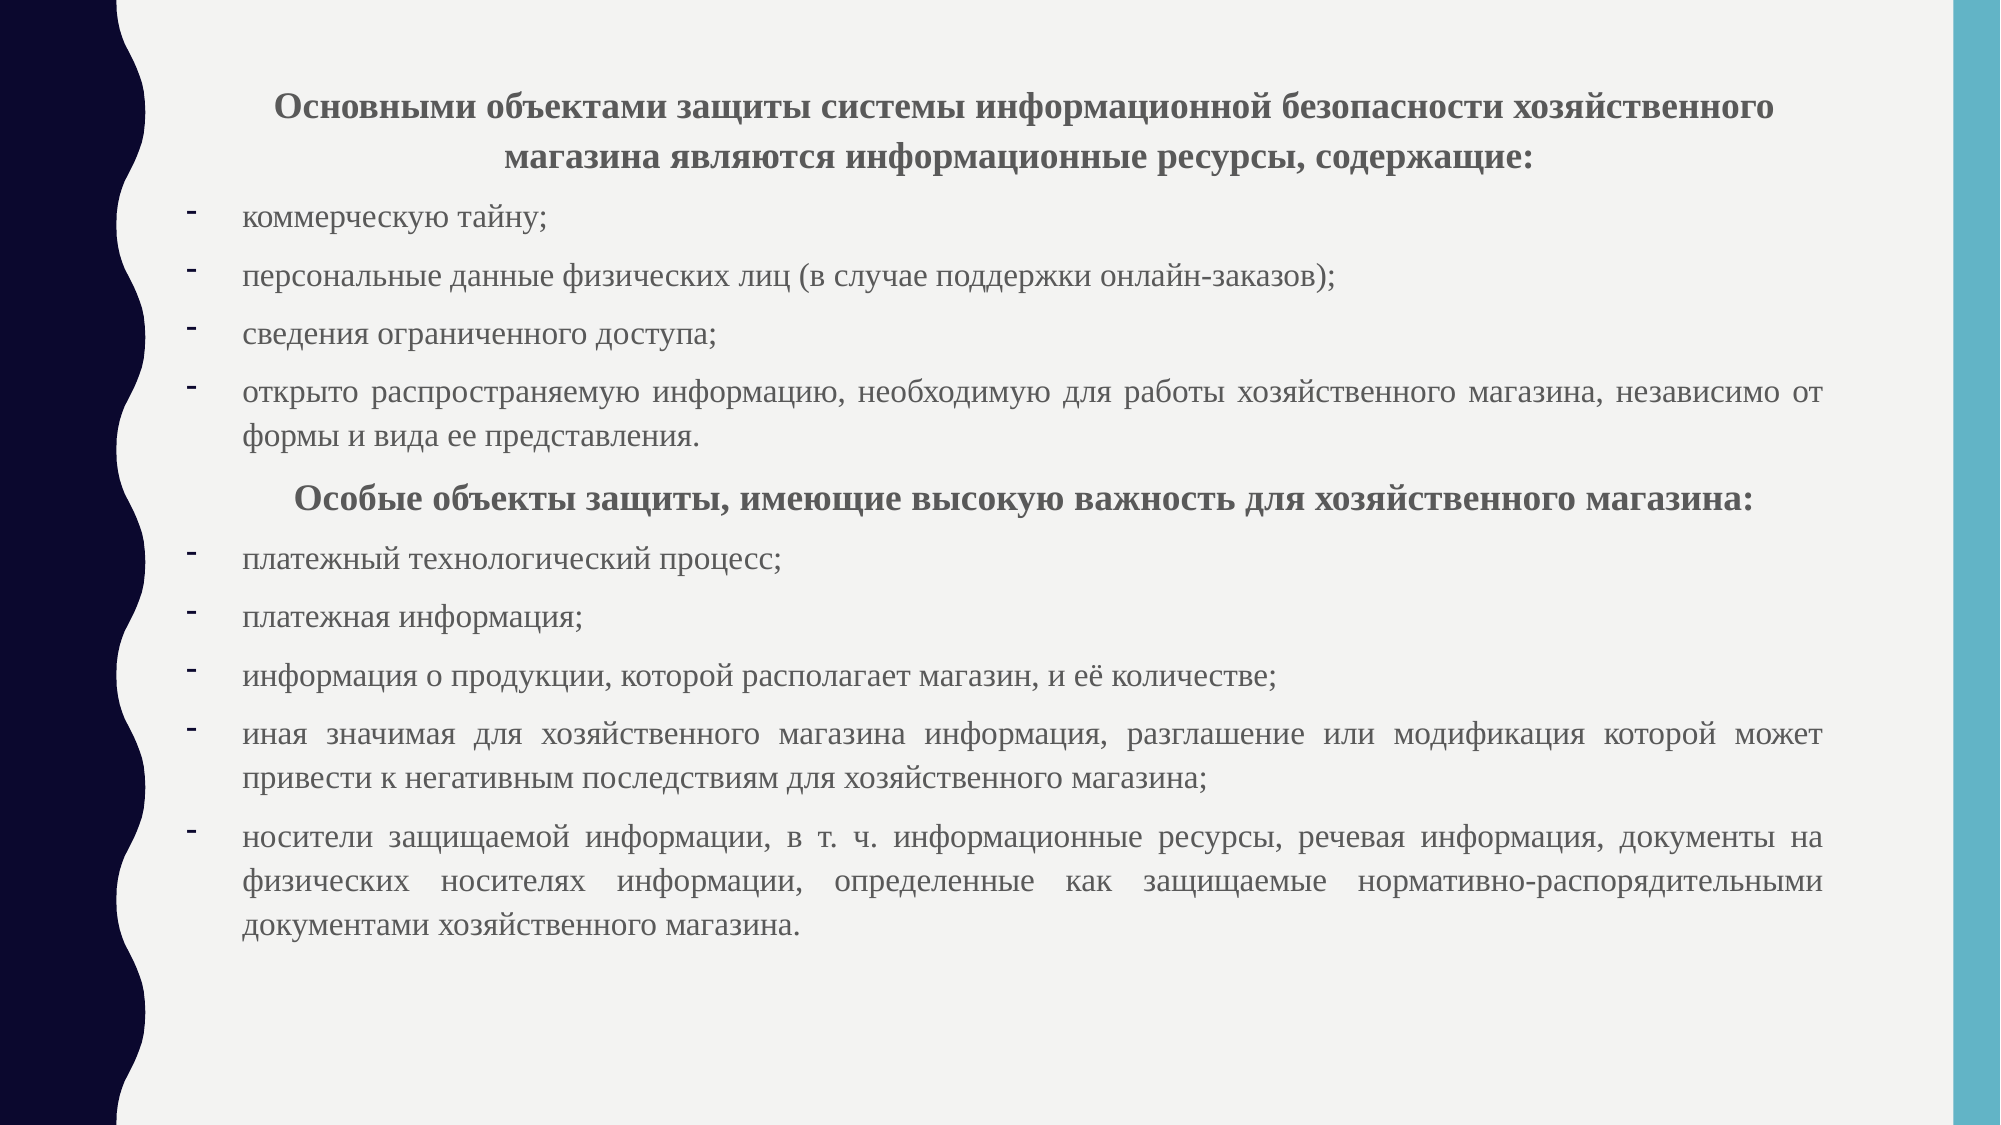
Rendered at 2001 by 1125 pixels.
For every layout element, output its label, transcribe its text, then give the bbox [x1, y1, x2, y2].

list Основными объектами защиты системы информационной безопасности хозяйственного магазина являются информационные ресурсы, содержащие: коммерческую тайну; персональные данные физических лиц (в случае поддержки онлайн-заказов); сведения ограниченного доступа; открыто распространяемую информацию, необходимую для работы хозяйственного магазина, независимо от формы и вида ее представления. Особые объекты защиты, имеющие высокую важность для хозяйственного магазина: платежный технологический процесс; платежная информация; информация о продукции, которой располагает магазин, и её количестве; иная значимая для хозяйственного магазина информация, разглашение или модификация которой может привести к негативным последствиям для хозяйственного магазина; носители защищаемой информации, в т. ч. информационные ресурсы, речевая информация, документы на физических носителях информации, определенные как защищаемые нормативно-распорядительными документами хозяйственного магазина. [171, 69, 1841, 659]
